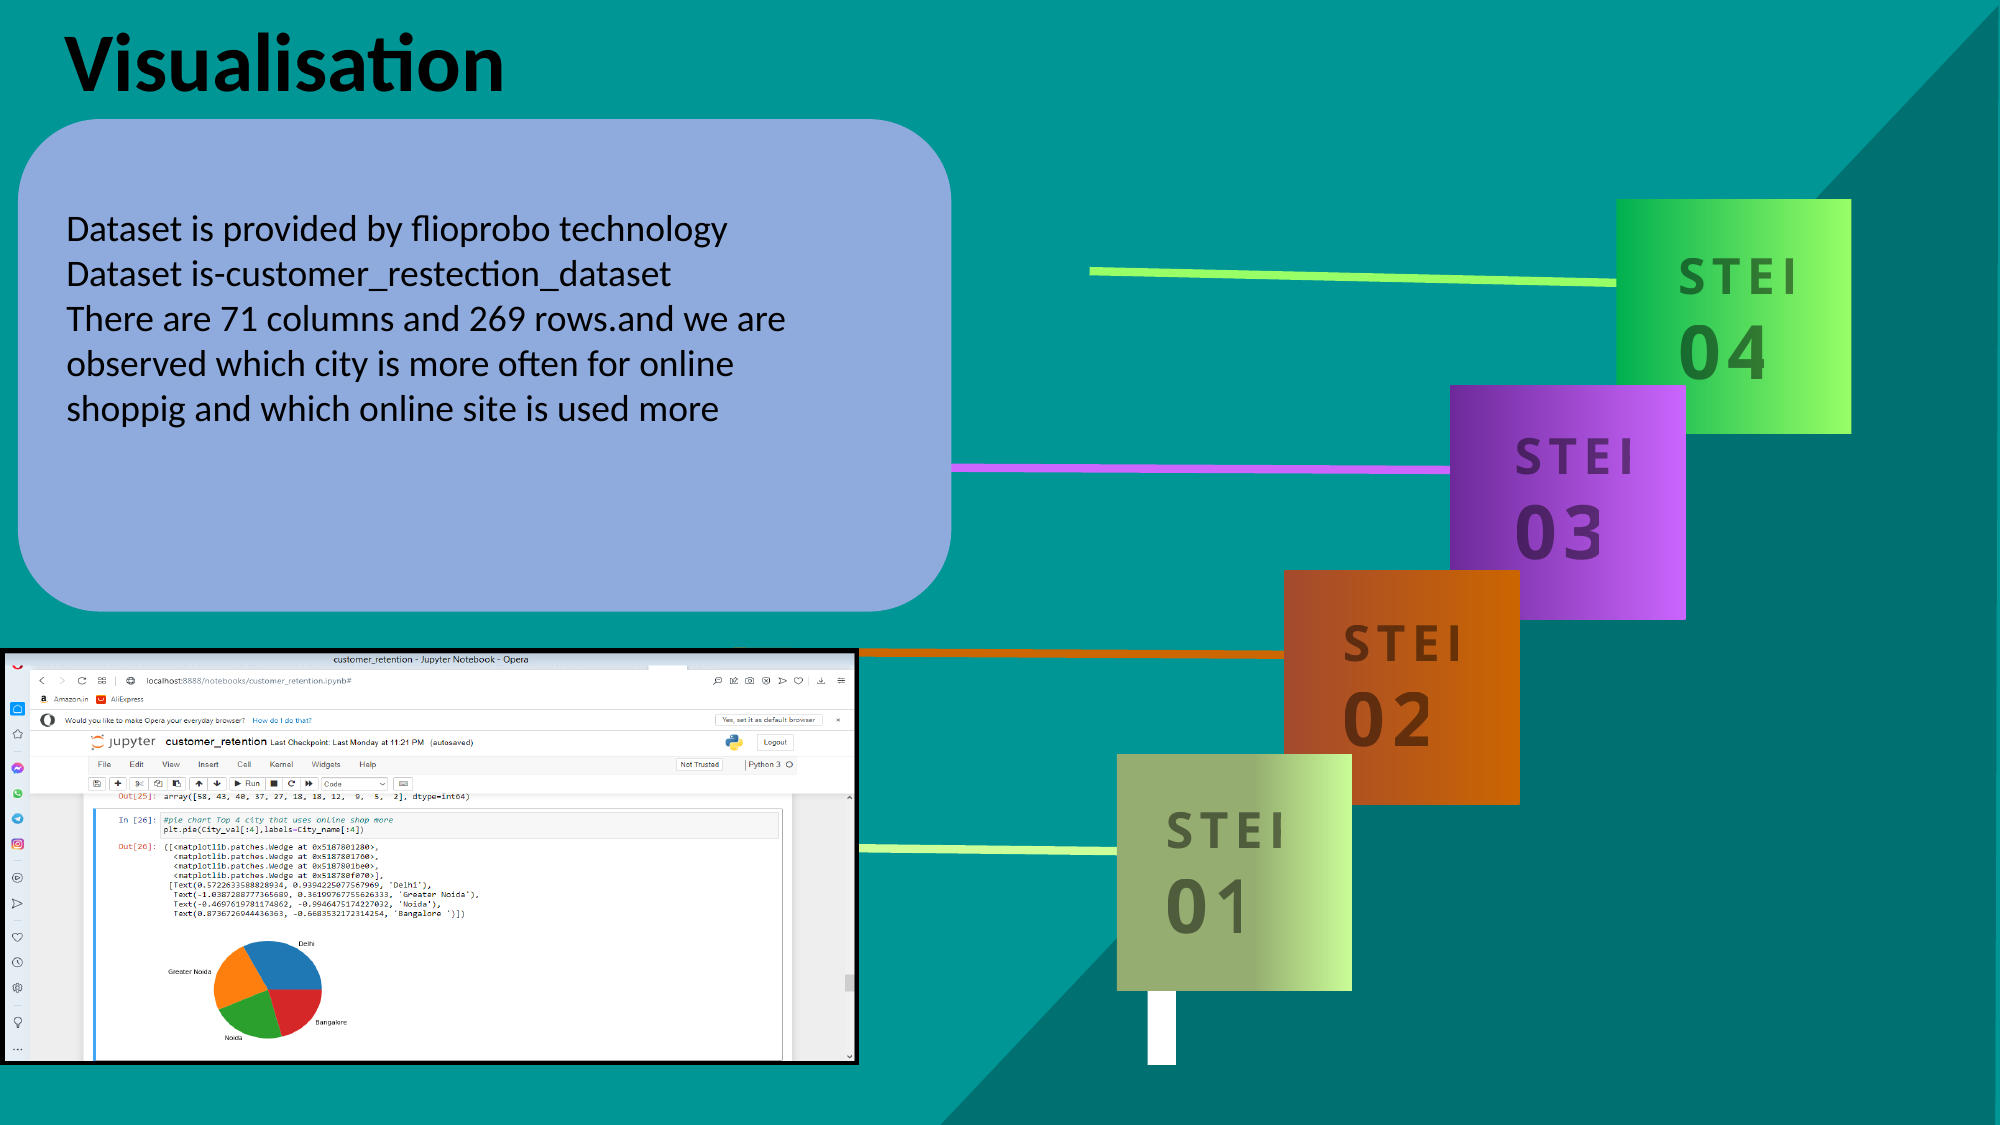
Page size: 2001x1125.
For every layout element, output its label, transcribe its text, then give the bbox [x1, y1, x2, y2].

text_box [1284, 570, 1520, 882]
picture [0, 648, 859, 1065]
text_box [1089, 271, 1616, 284]
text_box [1116, 754, 1352, 1065]
text_box [16, 118, 953, 613]
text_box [859, 844, 1116, 852]
text_box Dataset is provided by flioprobo technology Dataset is-customer_restection_dataset There are 71 columns and 269 rows.and we are observed which city is more often for online shoppig and which online site is used more [51, 196, 859, 436]
text_box [938, 2, 2000, 1125]
text_box Visualisation [50, 0, 737, 116]
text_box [859, 651, 1284, 655]
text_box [1616, 199, 1852, 511]
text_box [898, 467, 1450, 471]
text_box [0, 463, 139, 621]
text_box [1450, 385, 1686, 696]
